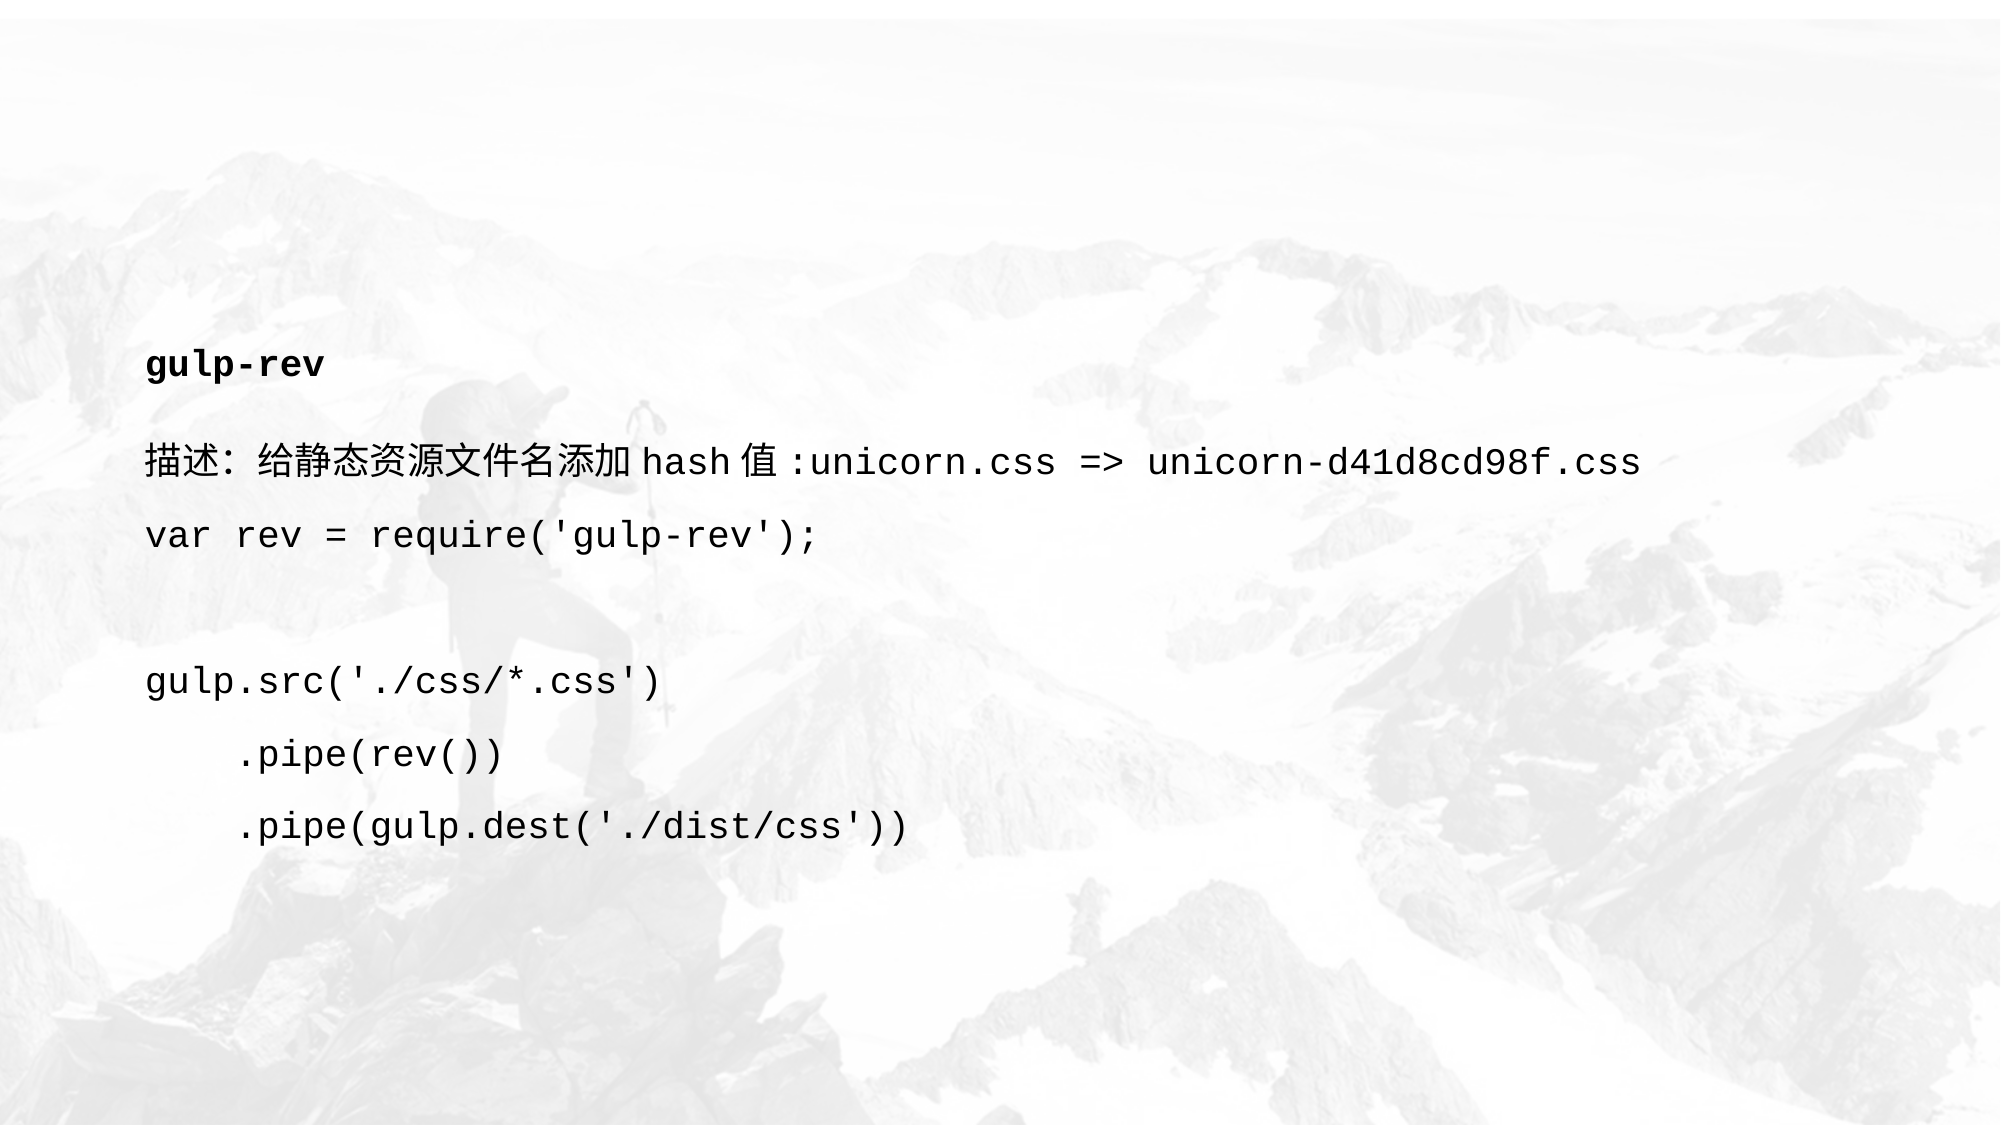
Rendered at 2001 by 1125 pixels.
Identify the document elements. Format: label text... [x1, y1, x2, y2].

picture [0, 0, 2001, 1125]
list gulp-rev 描述：给静态资源文件名添加hash值:unicorn.css => unicorn-d41d8cd98f.css var rev = require('gulp-rev'); gulp.src('./css/*.css') .pipe(rev()) .pipe(gulp.dest('./dist/css')) [136, 298, 1863, 1014]
